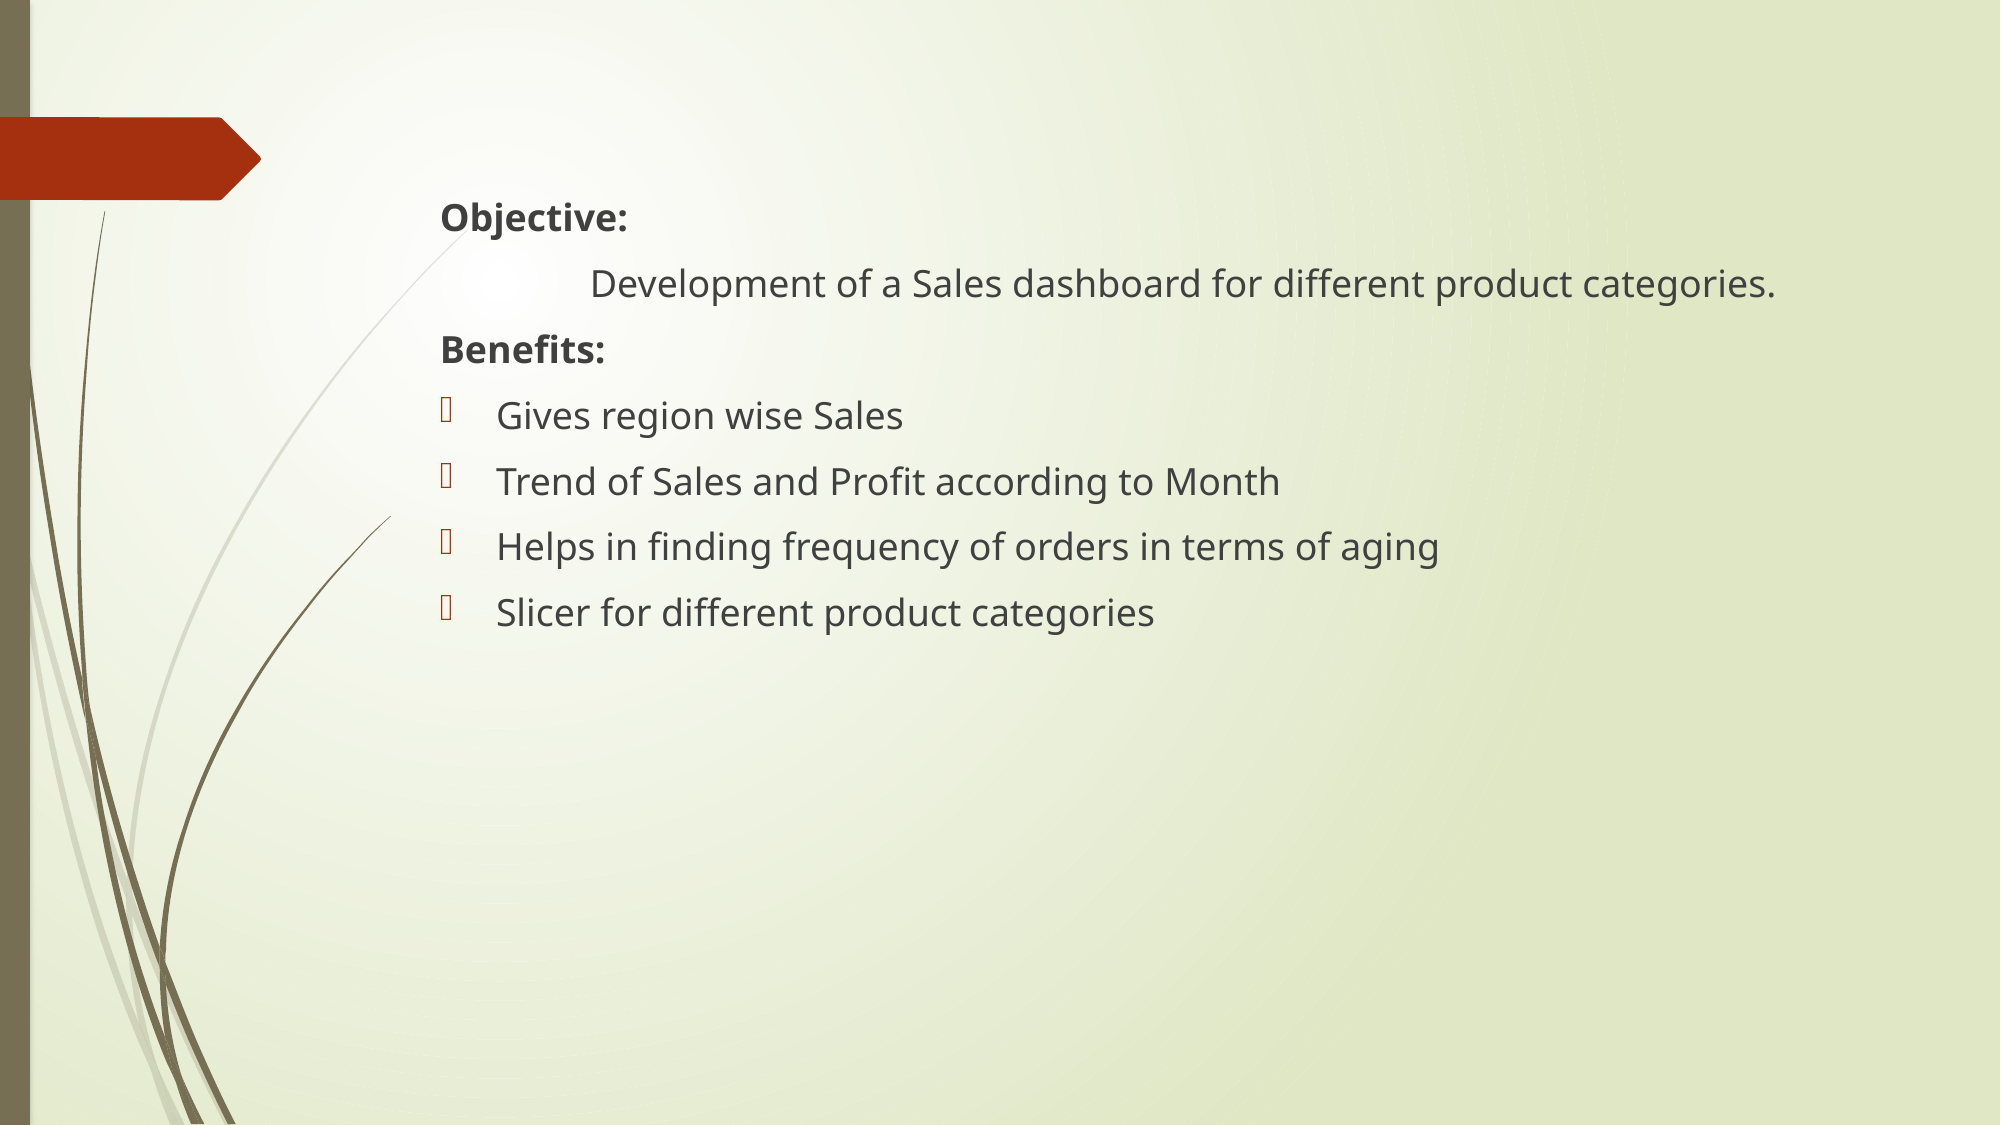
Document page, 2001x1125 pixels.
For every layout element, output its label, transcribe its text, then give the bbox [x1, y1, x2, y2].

list Objective: Development of a Sales dashboard for different product categories. Benefits: Gives region wise Sales Trend of Sales and Profit according to Month Helps in finding frequency of orders in terms of aging Slicer for different product categories [424, 186, 1888, 970]
